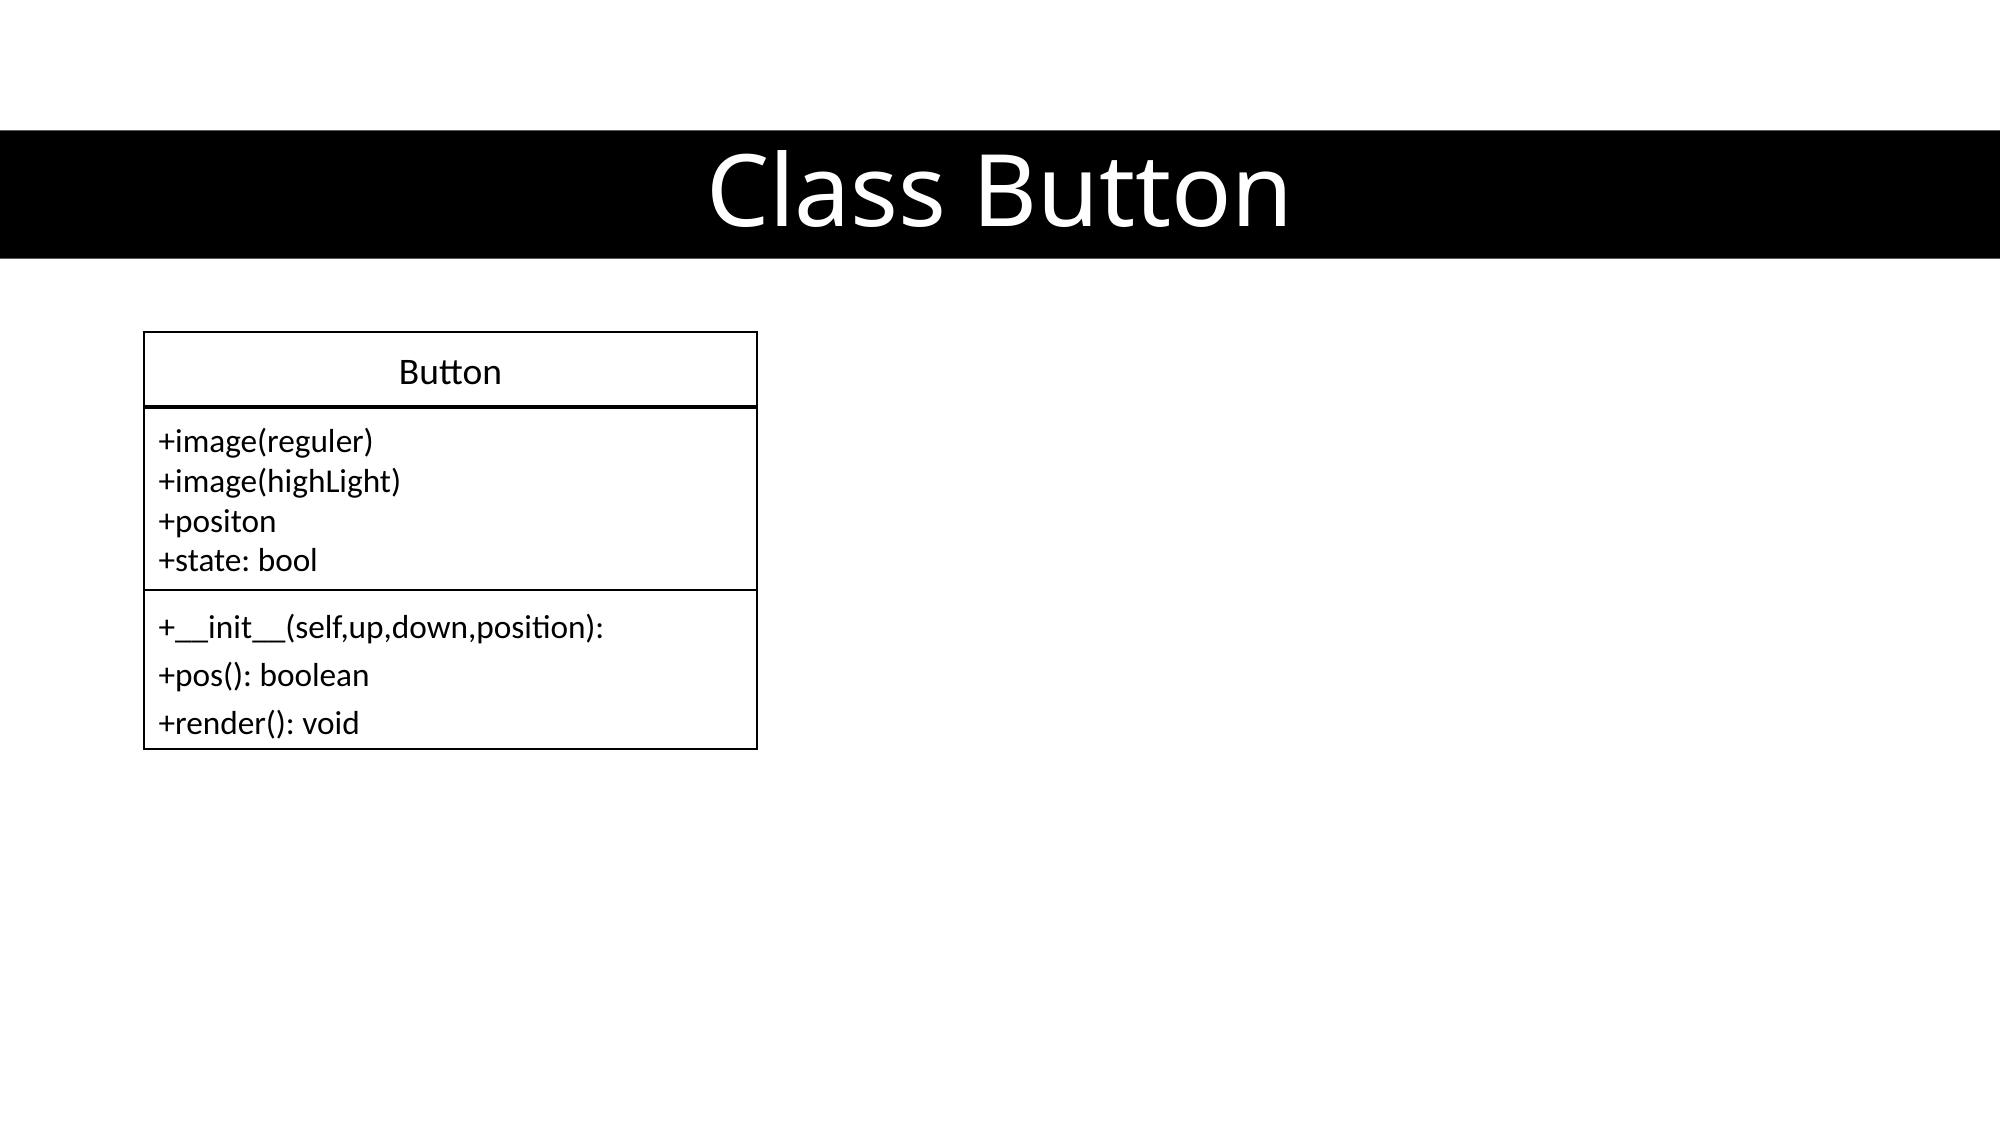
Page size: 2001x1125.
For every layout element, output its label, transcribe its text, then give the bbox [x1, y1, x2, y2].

title Class Button [0, 130, 2000, 259]
text_box +image(reguler) +image(highLight) +positon +state: bool [143, 407, 758, 591]
text_box Button [143, 331, 758, 407]
text_box +__init__(self,up,down,position): +pos(): boolean +render(): void [143, 591, 758, 750]
